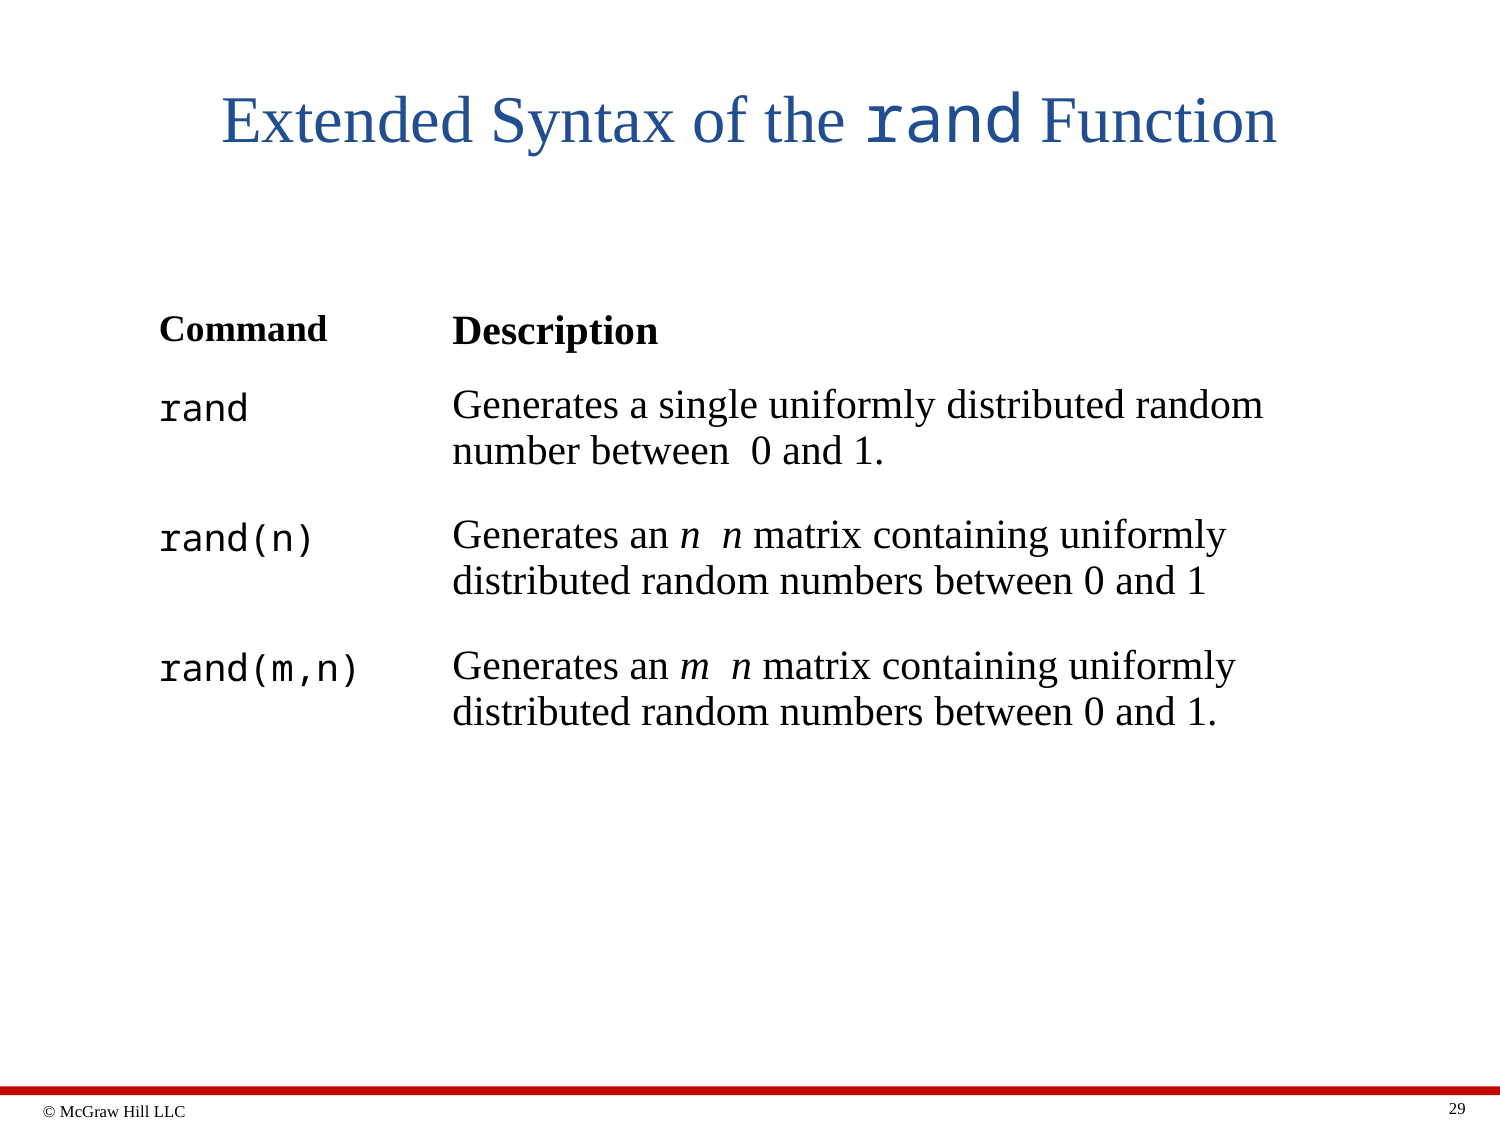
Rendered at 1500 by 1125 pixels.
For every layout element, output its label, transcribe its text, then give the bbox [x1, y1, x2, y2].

slide_number 29 [1415, 1094, 1474, 1122]
title Extended Syntax of the rand Function [56, 22, 1444, 221]
